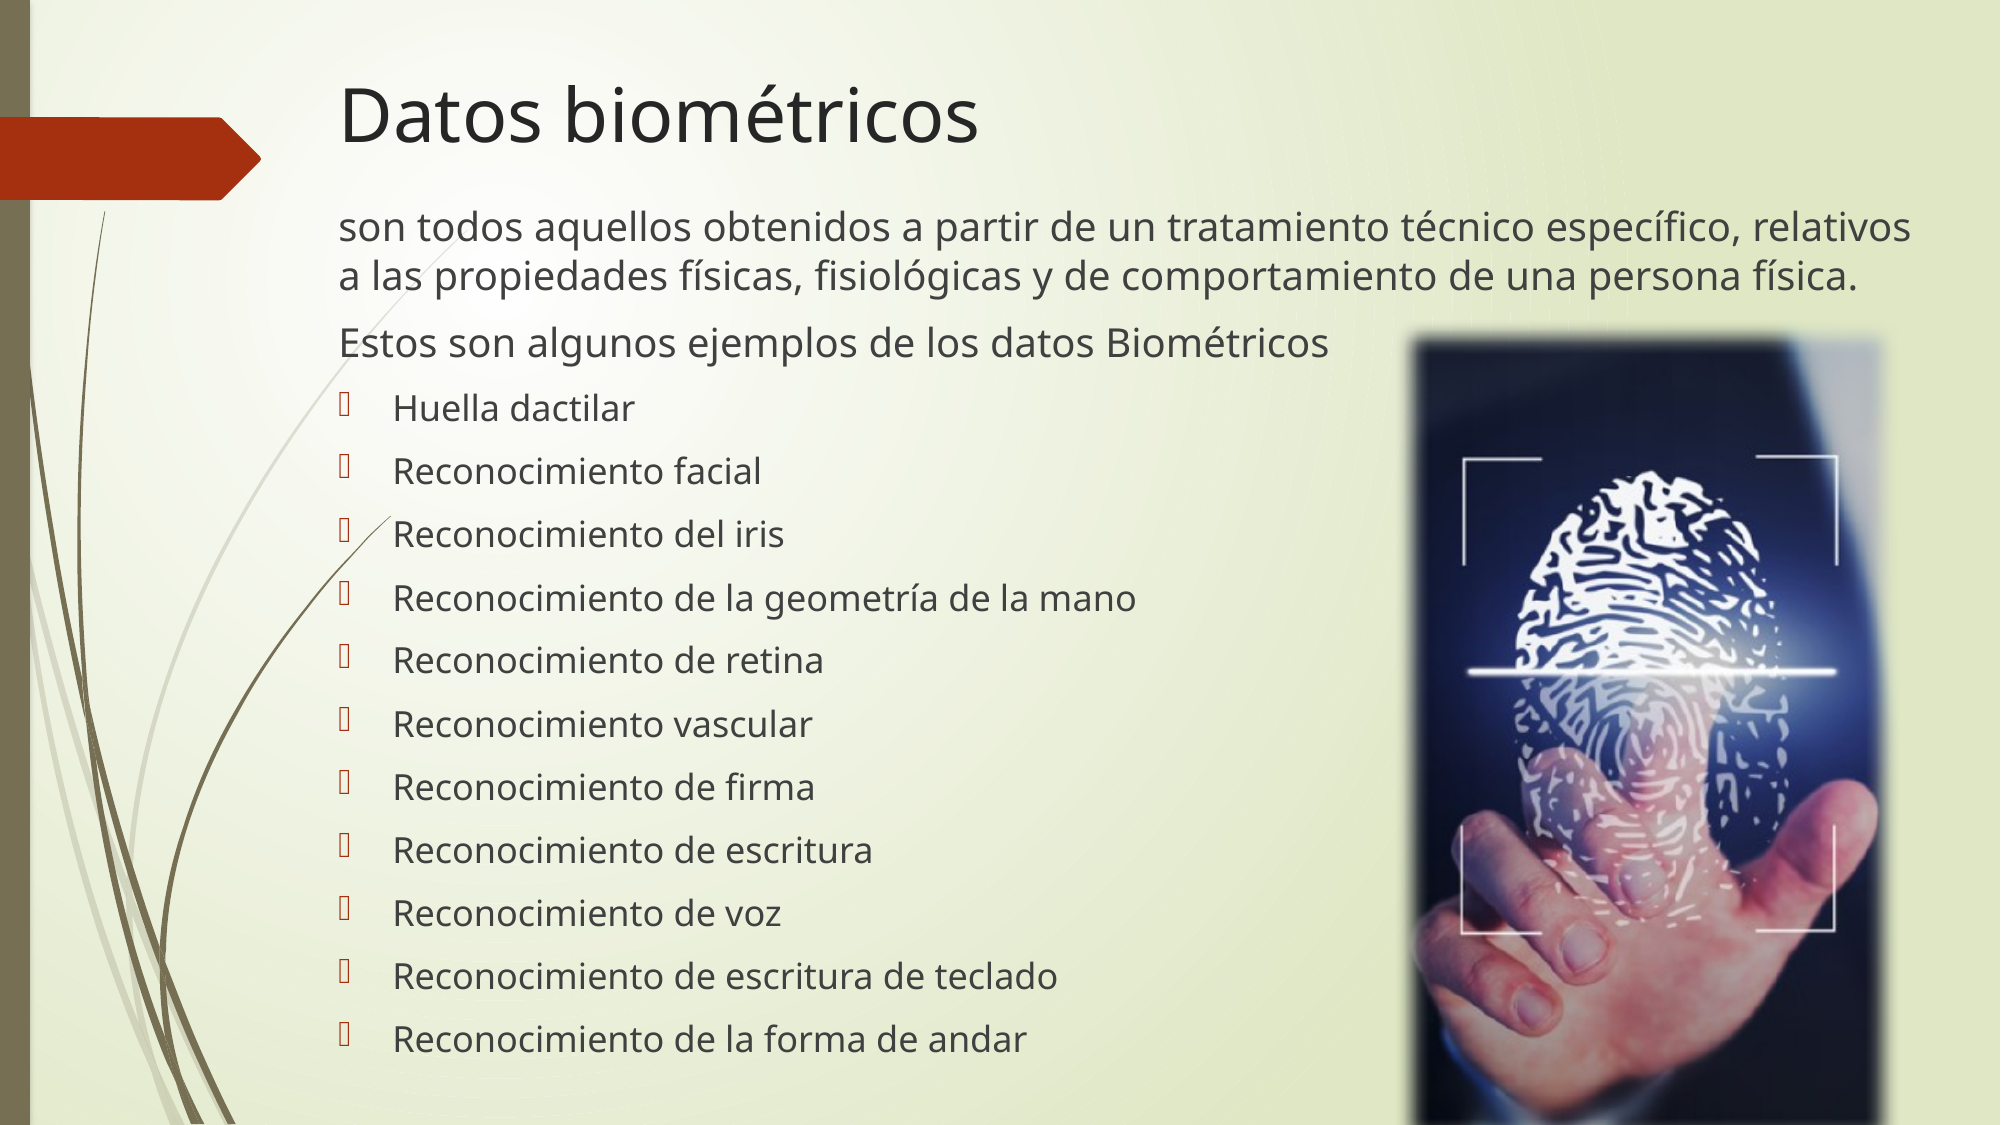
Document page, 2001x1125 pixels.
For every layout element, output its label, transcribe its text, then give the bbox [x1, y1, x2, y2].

title Datos biométricos [323, 60, 1786, 194]
picture [1394, 318, 1900, 1125]
list son todos aquellos obtenidos a partir de un tratamiento técnico específico, relativos a las propiedades físicas, fisiológicas y de comportamiento de una persona física. Estos son algunos ejemplos de los datos Biométricos Huella dactilar Reconocimiento facial Reconocimiento del iris Reconocimiento de la geometría de la mano Reconocimiento de retina Reconocimiento vascular Reconocimiento de firma Reconocimiento de escritura Reconocimiento de voz Reconocimiento de escritura de teclado Reconocimiento de la forma de andar [323, 194, 1940, 1088]
